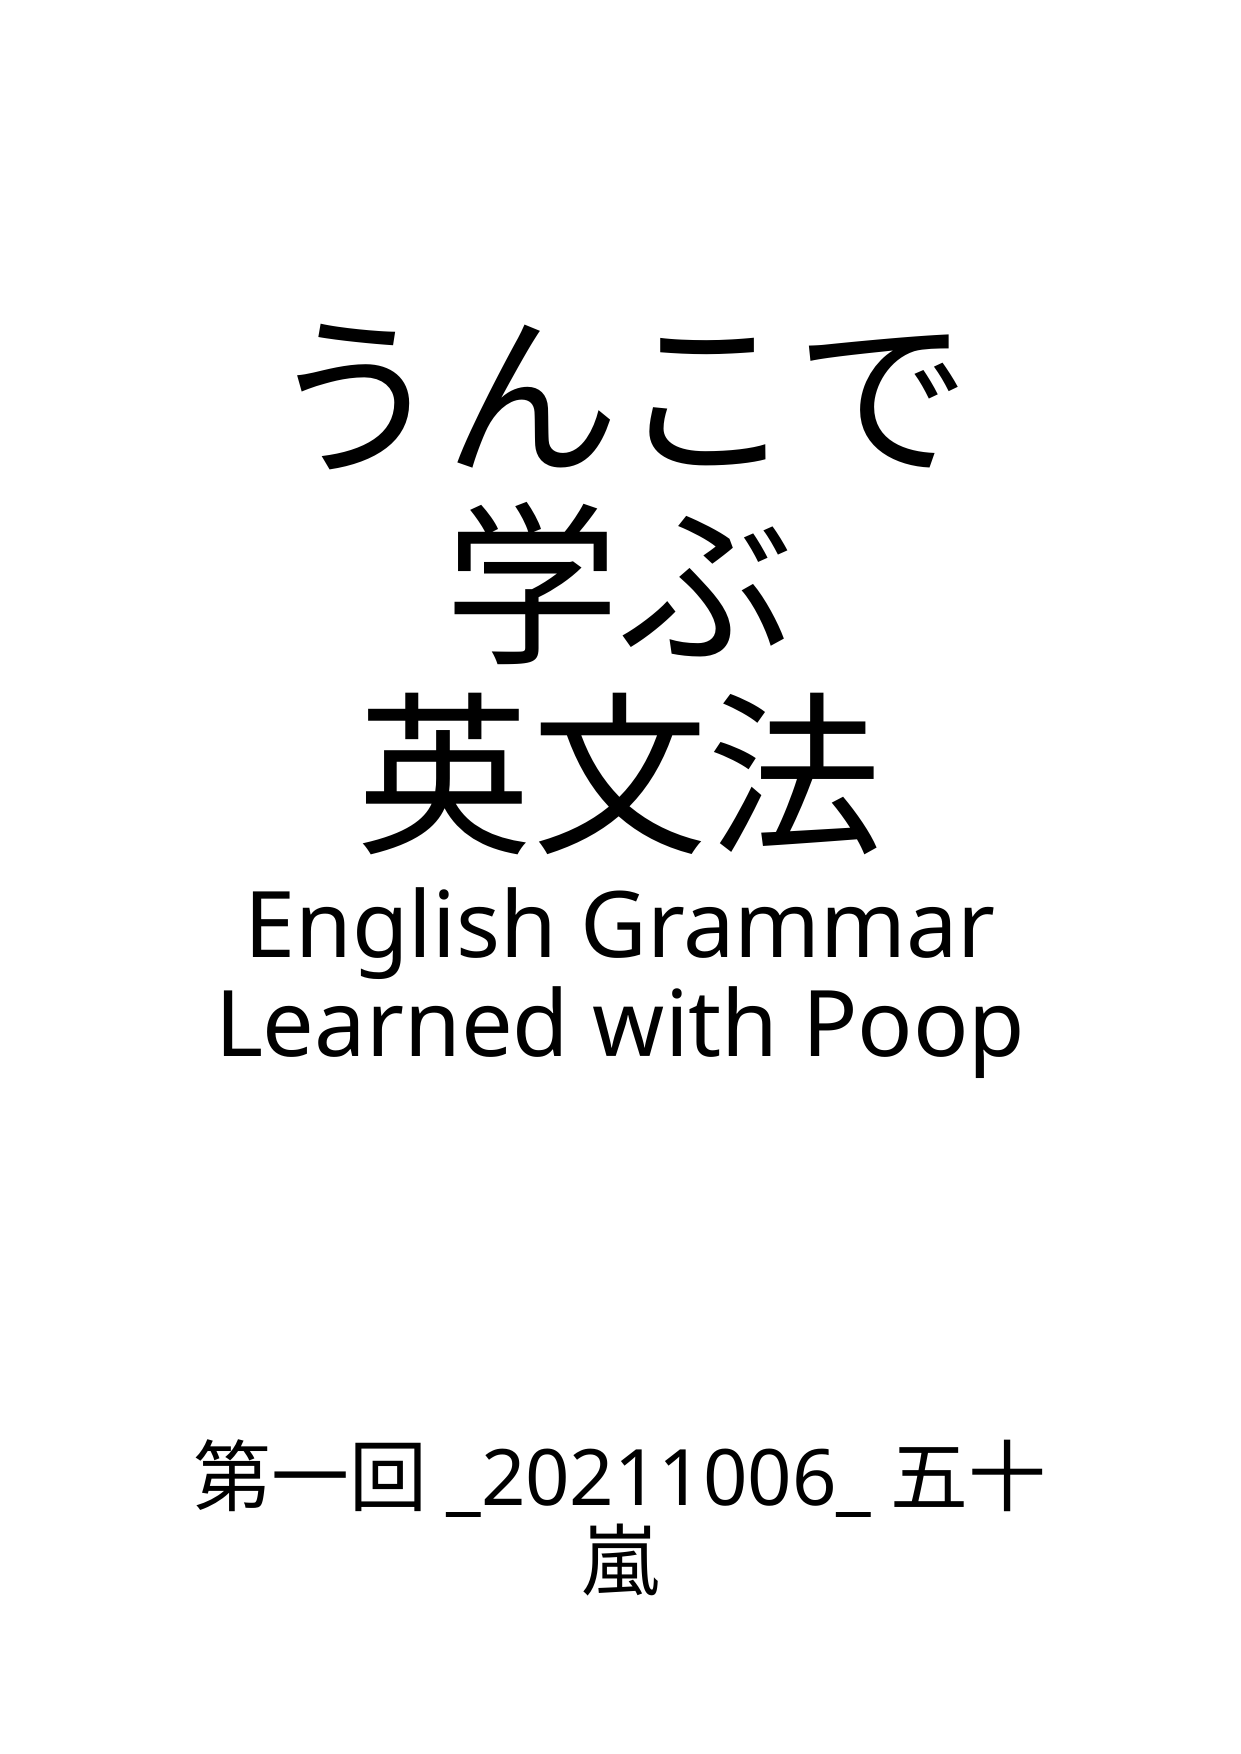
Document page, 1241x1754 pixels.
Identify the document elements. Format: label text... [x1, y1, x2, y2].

subtitle 第一回_20211006_五十嵐 [155, 1430, 1086, 1722]
title うんこで 学ぶ 英文法 English Grammar Learned with Poop [155, 287, 1086, 1084]
